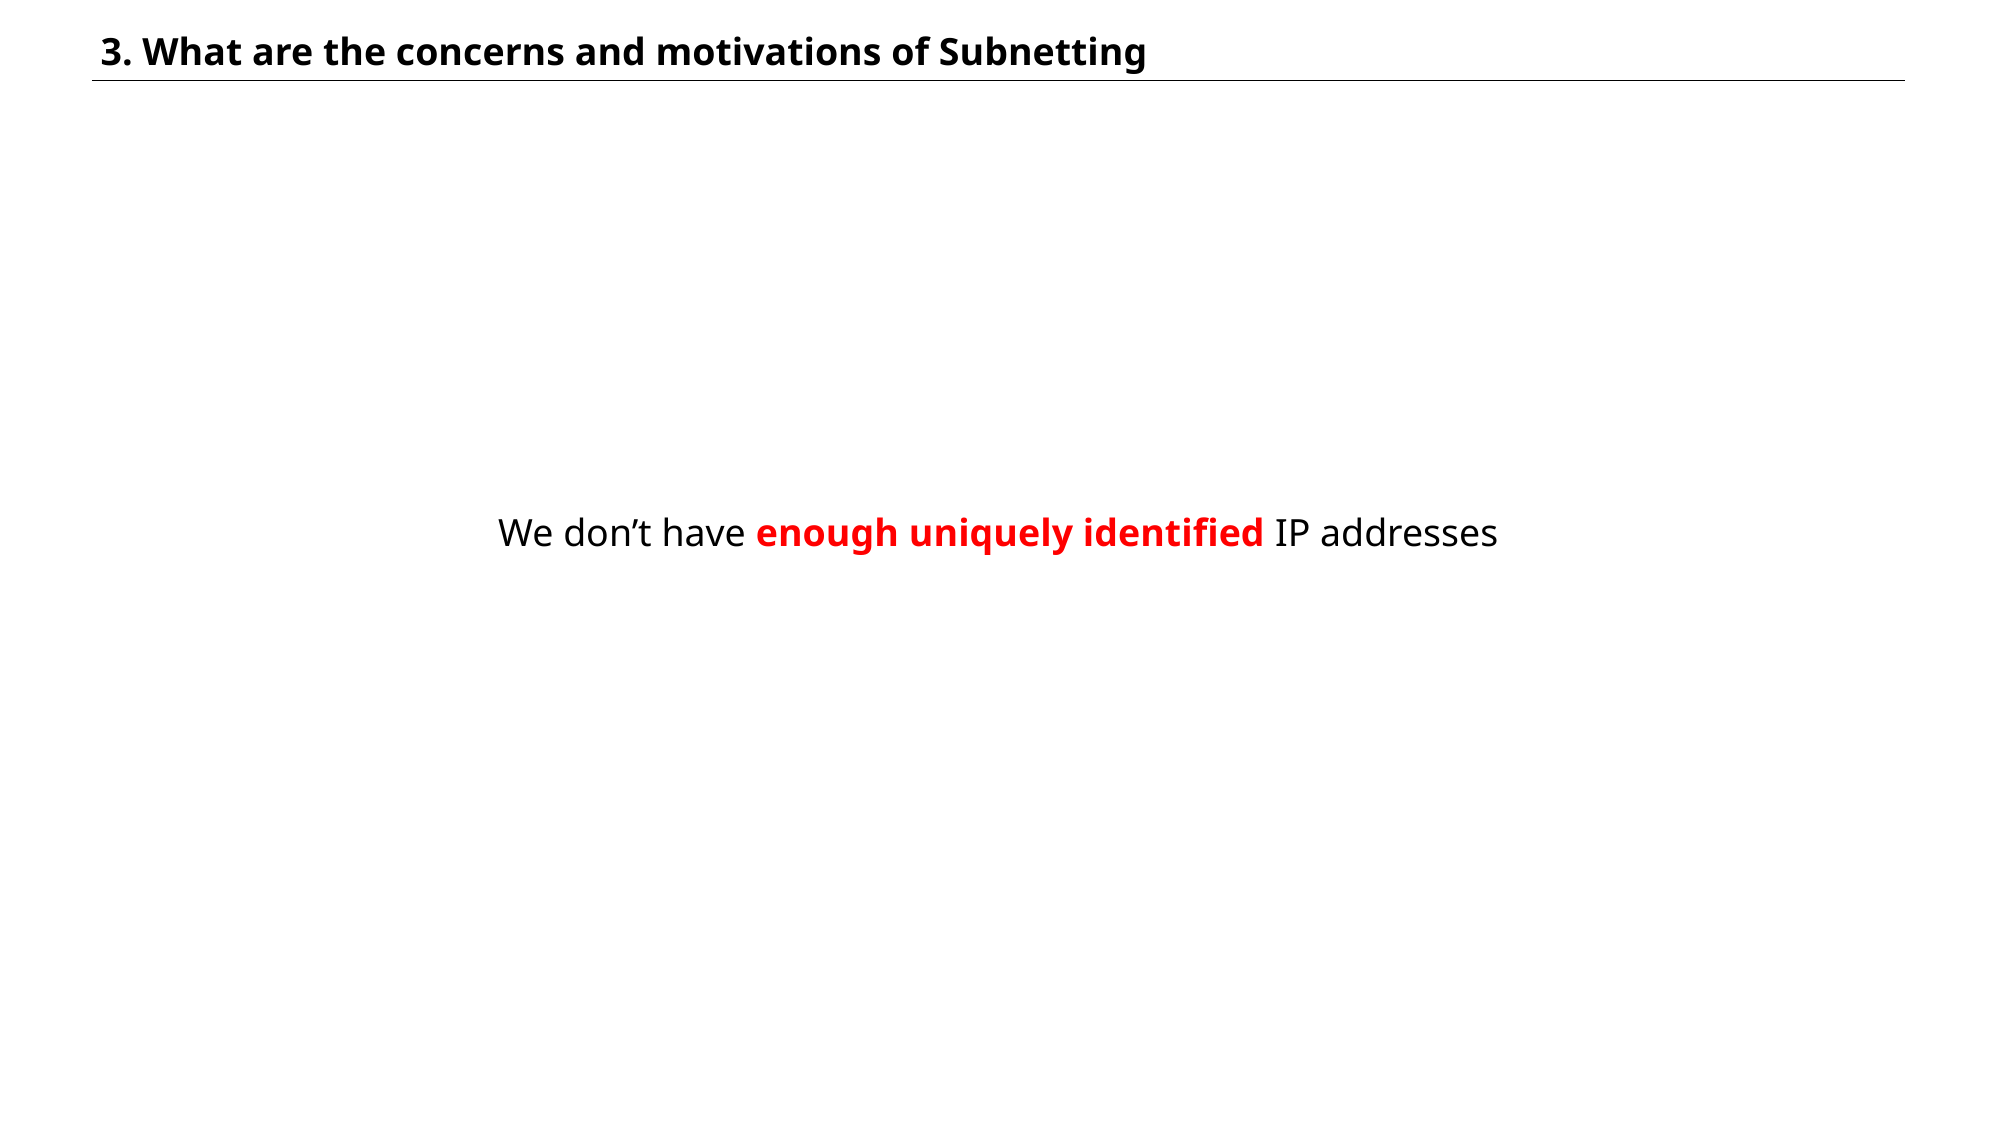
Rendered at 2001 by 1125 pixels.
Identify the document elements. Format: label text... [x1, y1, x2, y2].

text_box We don’t have enough uniquely identified IP addresses [483, 501, 1514, 562]
text_box 3. What are the concerns and motivations of Subnetting [85, 20, 1164, 80]
